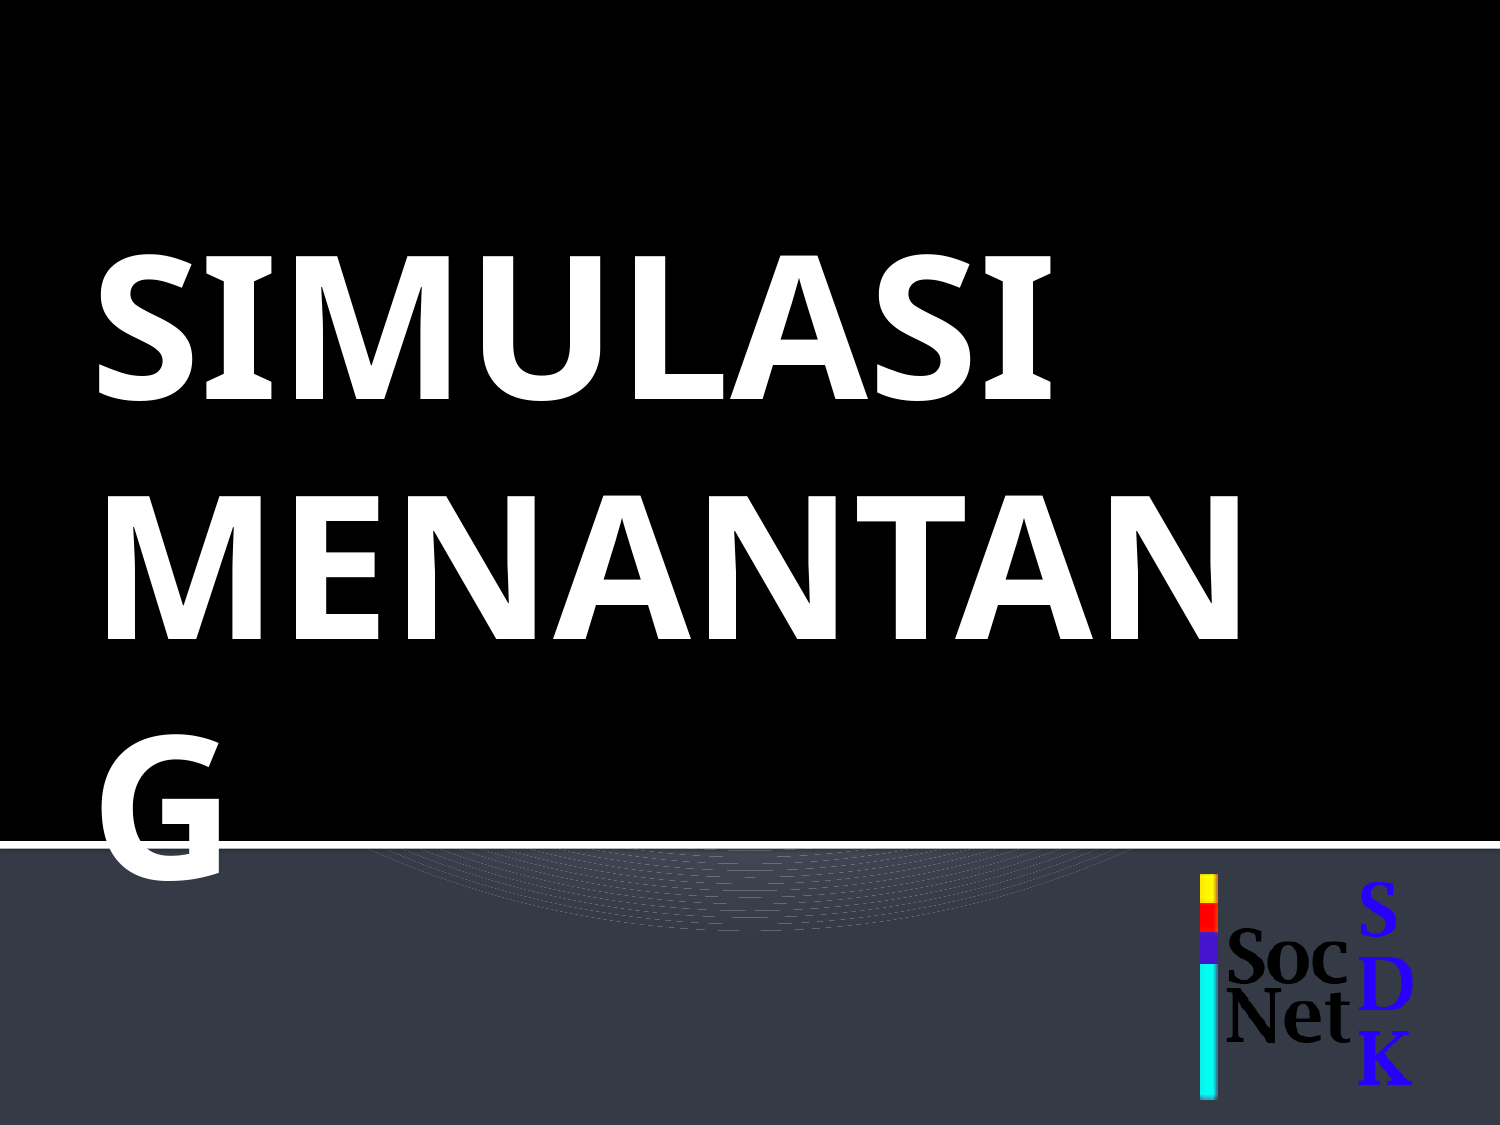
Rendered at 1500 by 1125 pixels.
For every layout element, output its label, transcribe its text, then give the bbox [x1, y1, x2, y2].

title SIMULASI MENANTANG [75, 200, 1400, 475]
picture [1199, 874, 1428, 1104]
